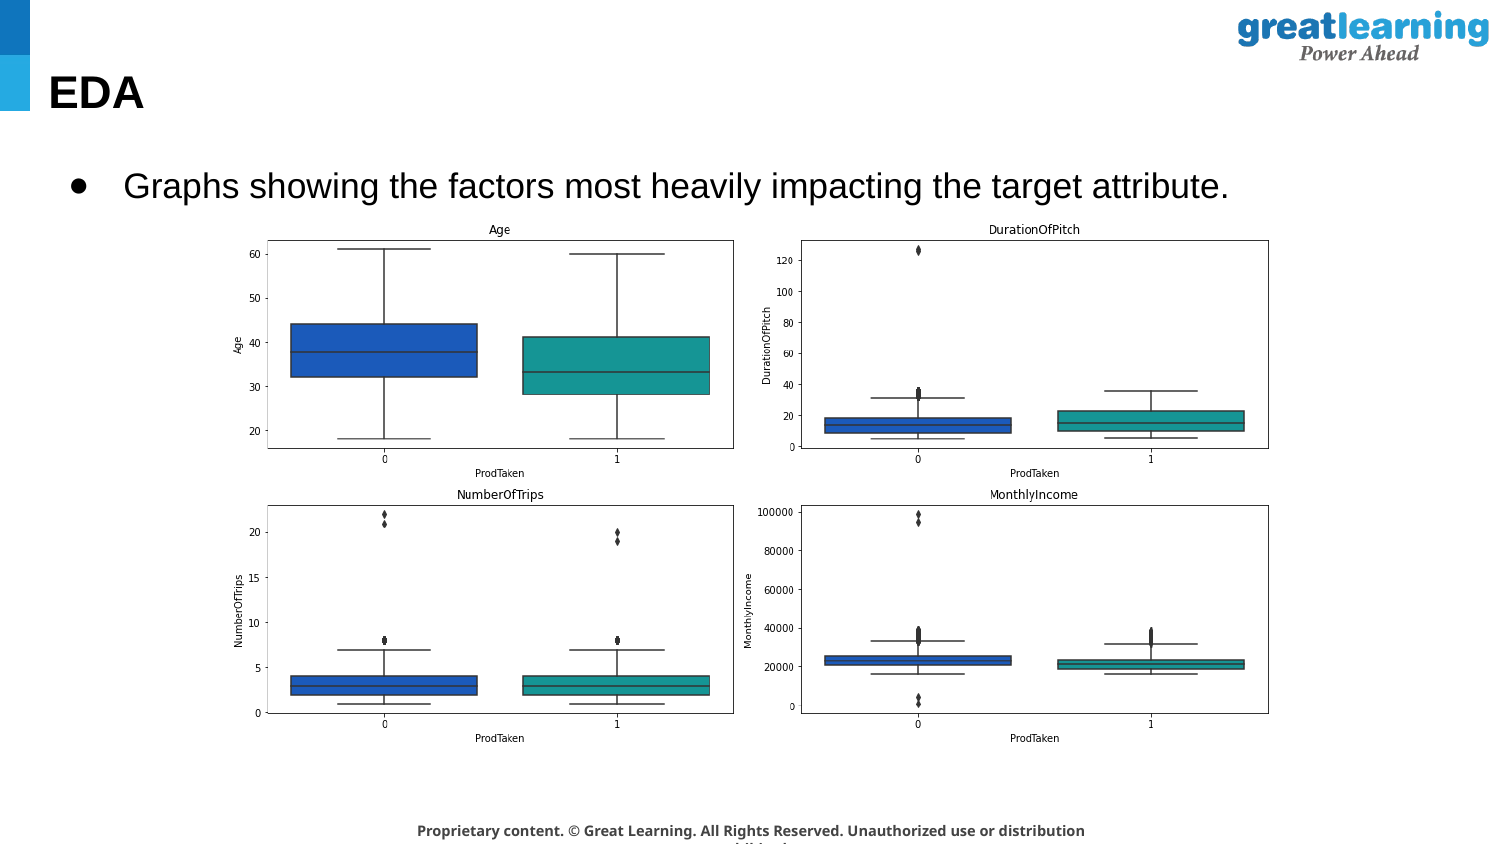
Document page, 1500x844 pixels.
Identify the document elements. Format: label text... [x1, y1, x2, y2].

title EDA [33, 47, 1431, 141]
picture [226, 217, 1273, 750]
list Graphs showing the factors most heavily impacting the target attribute. [33, 141, 1449, 750]
picture [0, 0, 30, 111]
picture [1234, 10, 1491, 62]
